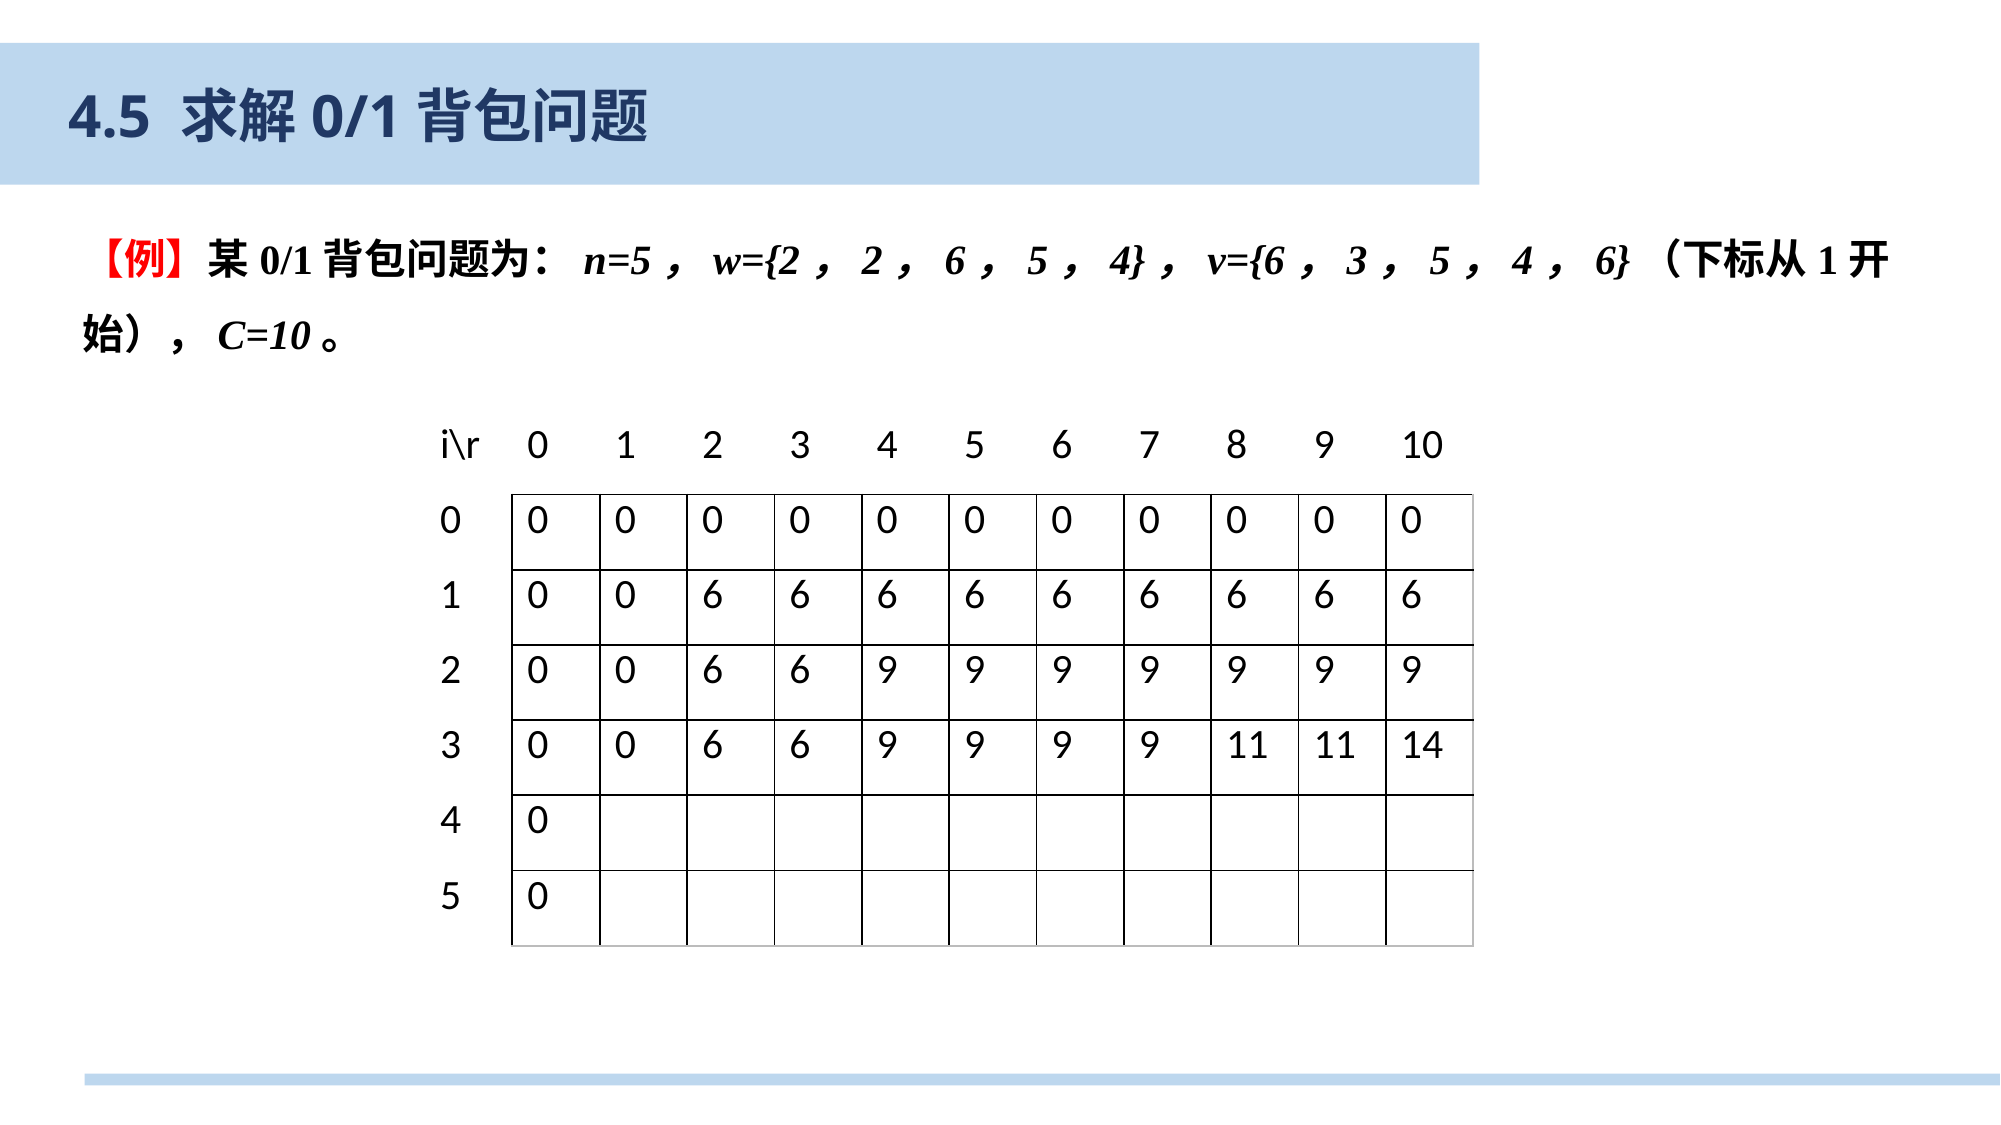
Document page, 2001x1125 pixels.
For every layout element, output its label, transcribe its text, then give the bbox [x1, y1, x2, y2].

table_header i\r [425, 419, 512, 495]
table_cell 9 [1125, 646, 1210, 719]
table_cell [1299, 796, 1385, 870]
table_cell 9 [863, 646, 948, 719]
text_box 【例】某0/1背包问题为：n=5，w={2，2，6，5，4}，v={6，3，5，4，6}（下标从1开始），C=10。 [67, 200, 1909, 366]
table_cell 0 [513, 495, 599, 569]
table_cell 0 [1387, 495, 1472, 569]
table_cell 9 [1037, 721, 1123, 794]
table_cell [1037, 796, 1123, 870]
table_header 7 [1124, 419, 1211, 494]
table_header 9 [1298, 419, 1386, 494]
table_header 4 [862, 419, 949, 494]
table_cell 0 [601, 646, 686, 719]
table_cell 2 [425, 645, 511, 720]
table_cell 0 [425, 495, 511, 570]
table_cell 6 [950, 571, 1036, 644]
table_cell 0 [1299, 495, 1385, 569]
table_cell [863, 796, 948, 870]
table_cell 6 [775, 571, 861, 644]
table_cell 0 [950, 495, 1036, 569]
table_cell 11 [1299, 721, 1385, 794]
table_cell 0 [513, 796, 599, 870]
table_cell 0 [1125, 495, 1210, 569]
table_cell 0 [513, 646, 599, 719]
table_header 8 [1211, 419, 1298, 494]
table_cell 5 [425, 870, 511, 946]
table_cell 6 [1125, 571, 1210, 644]
table_cell 0 [601, 571, 686, 644]
table_cell 0 [513, 571, 599, 644]
table_cell 0 [775, 495, 861, 569]
table_cell [688, 871, 774, 945]
table_cell 6 [775, 646, 861, 719]
table_cell 6 [863, 571, 948, 644]
table_cell [775, 871, 861, 945]
table_cell 6 [775, 721, 861, 794]
table_cell 6 [1387, 571, 1472, 644]
table_cell [1387, 796, 1472, 870]
table_cell [863, 871, 948, 945]
table_cell 3 [425, 720, 511, 795]
table_header 0 [512, 419, 600, 494]
table_cell [950, 796, 1036, 870]
table_cell 9 [863, 721, 948, 794]
table_cell 0 [1212, 495, 1298, 569]
table_header 6 [1036, 419, 1124, 494]
table_header 2 [687, 419, 774, 494]
table_cell 0 [688, 495, 774, 569]
table_cell [601, 796, 686, 870]
table_cell [1125, 796, 1210, 870]
table_cell 9 [1212, 646, 1298, 719]
table_cell 9 [1037, 646, 1123, 719]
text_box 示例 [491, 31, 1485, 146]
table_cell [601, 871, 686, 945]
table_header 3 [774, 419, 862, 494]
table_cell 6 [1299, 571, 1385, 644]
table_header 1 [600, 419, 687, 494]
table_cell 11 [1212, 721, 1298, 794]
table_cell 9 [1299, 646, 1385, 719]
table_header 5 [949, 419, 1036, 494]
table_cell 6 [688, 721, 774, 794]
table_cell 0 [1037, 495, 1123, 569]
table_cell 6 [688, 571, 774, 644]
table_cell 1 [425, 570, 511, 645]
table_cell 0 [863, 495, 948, 569]
list 4.5 求解0/1背包问题 [0, 42, 1480, 185]
table_cell [1037, 871, 1123, 945]
table_cell 9 [950, 646, 1036, 719]
table_cell 4 [425, 795, 511, 870]
table_cell [688, 796, 774, 870]
table_cell 0 [601, 495, 686, 569]
table_cell 6 [688, 646, 774, 719]
table_cell 0 [601, 721, 686, 794]
table_cell [1387, 871, 1472, 945]
table_cell 14 [1387, 721, 1472, 794]
table_cell 9 [1387, 646, 1472, 719]
table_cell 0 [513, 871, 599, 945]
table_cell 6 [1037, 571, 1123, 644]
table_cell [1212, 796, 1298, 870]
table_cell 6 [1212, 571, 1298, 644]
table_header 10 [1386, 419, 1473, 494]
table_cell 0 [513, 721, 599, 794]
table_cell [1212, 871, 1298, 945]
table_cell [1299, 871, 1385, 945]
table_cell 9 [1125, 721, 1210, 794]
table_cell 9 [950, 721, 1036, 794]
table_cell [950, 871, 1036, 945]
table_cell [775, 796, 861, 870]
table_cell [1125, 871, 1210, 945]
